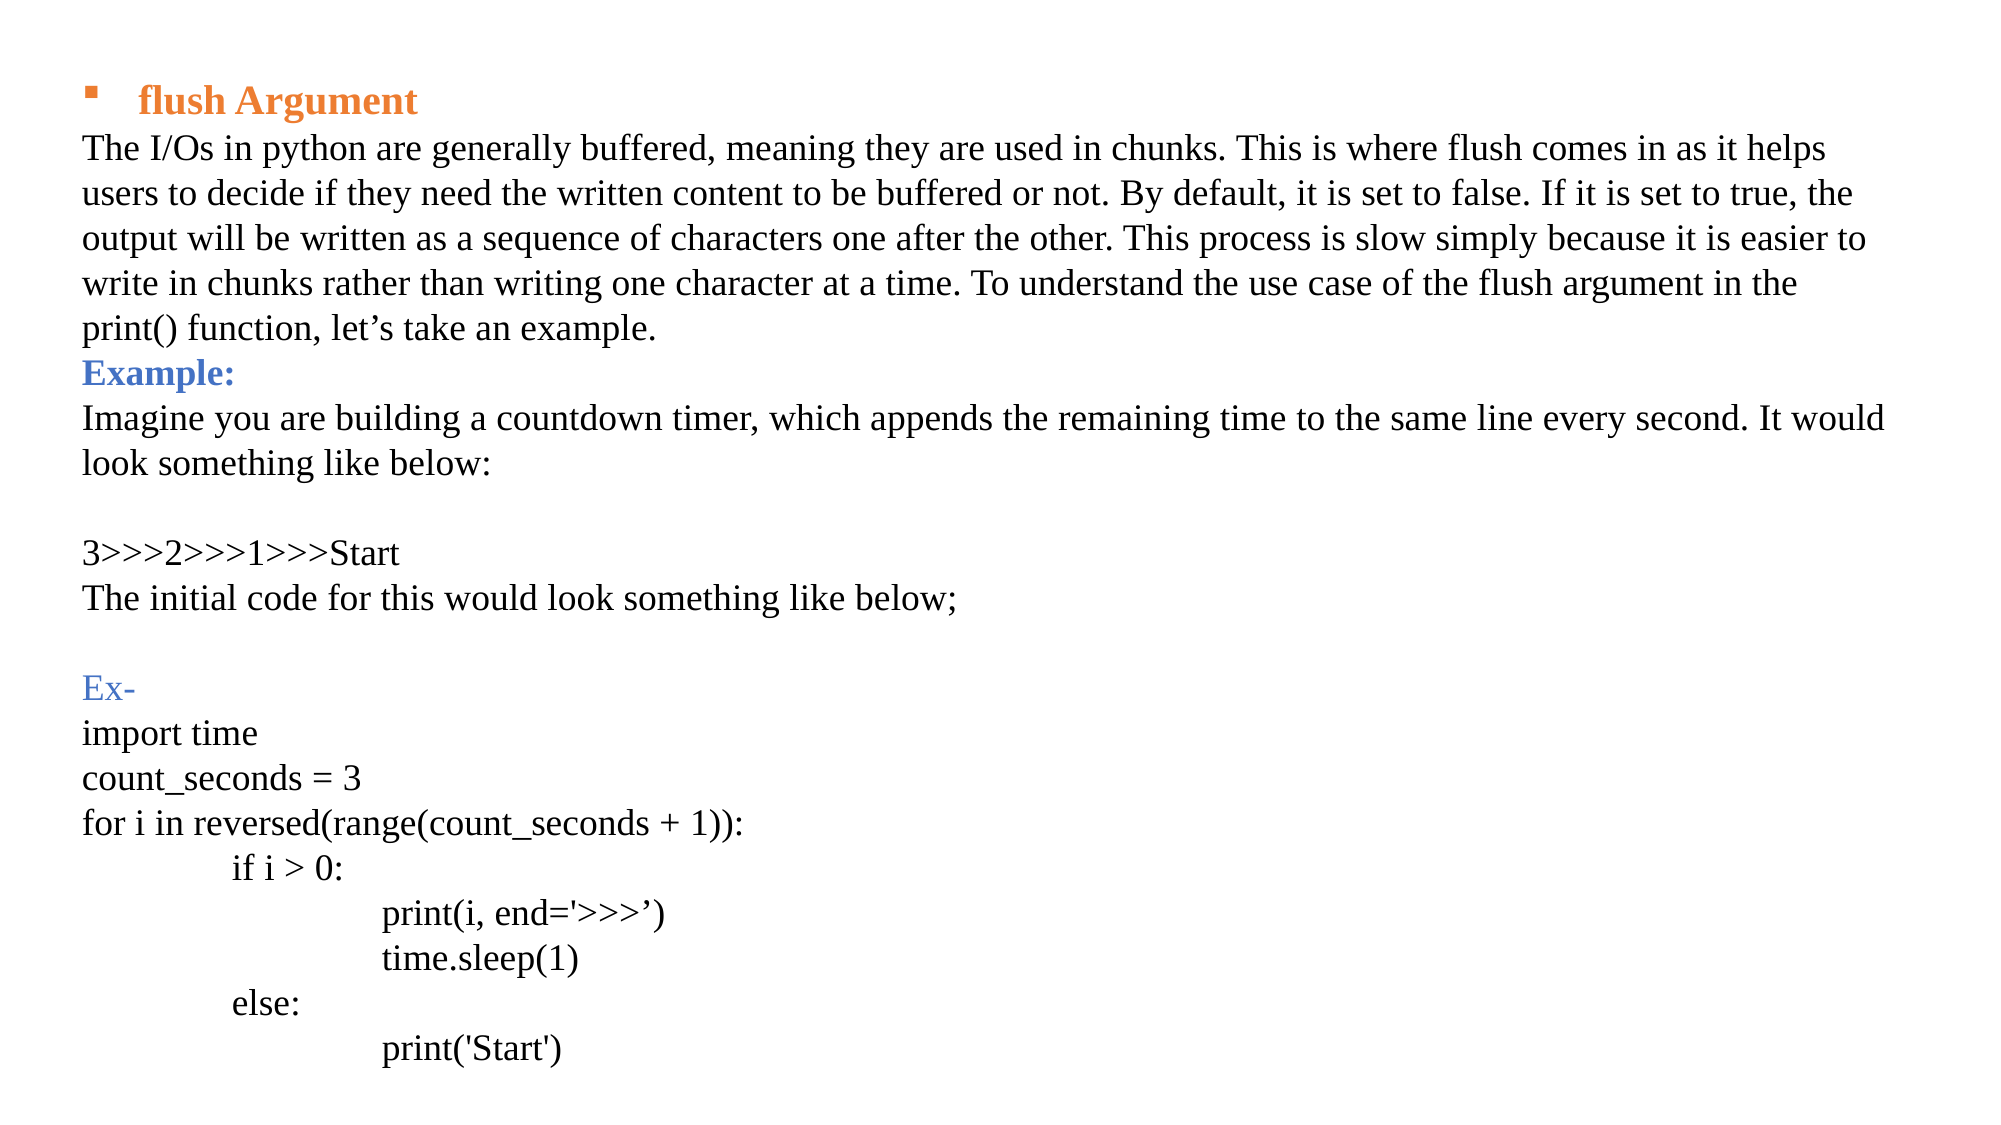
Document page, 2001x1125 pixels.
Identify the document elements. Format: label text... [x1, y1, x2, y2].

text_box flush Argument The I/Os in python are generally buffered, meaning they are used in chunks. This is where flush comes in as it helps users to decide if they need the written content to be buffered or not. By default, it is set to false. If it is set to true, the output will be written as a sequence of characters one after the other. This process is slow simply because it is easier to write in chunks rather than writing one character at a time. To understand the use case of the flush argument in the print() function, let’s take an example. Example: Imagine you are building a countdown timer, which appends the remaining time to the same line every second. It would look something like below: 3>>>2>>>1>>>Start The initial code for this would look something like below; Ex- import time count_seconds = 3 for i in reversed(range(count_seconds + 1)): if i > 0: print(i, end='>>>’) time.sleep(1) else: print('Start') [67, 65, 1914, 1125]
